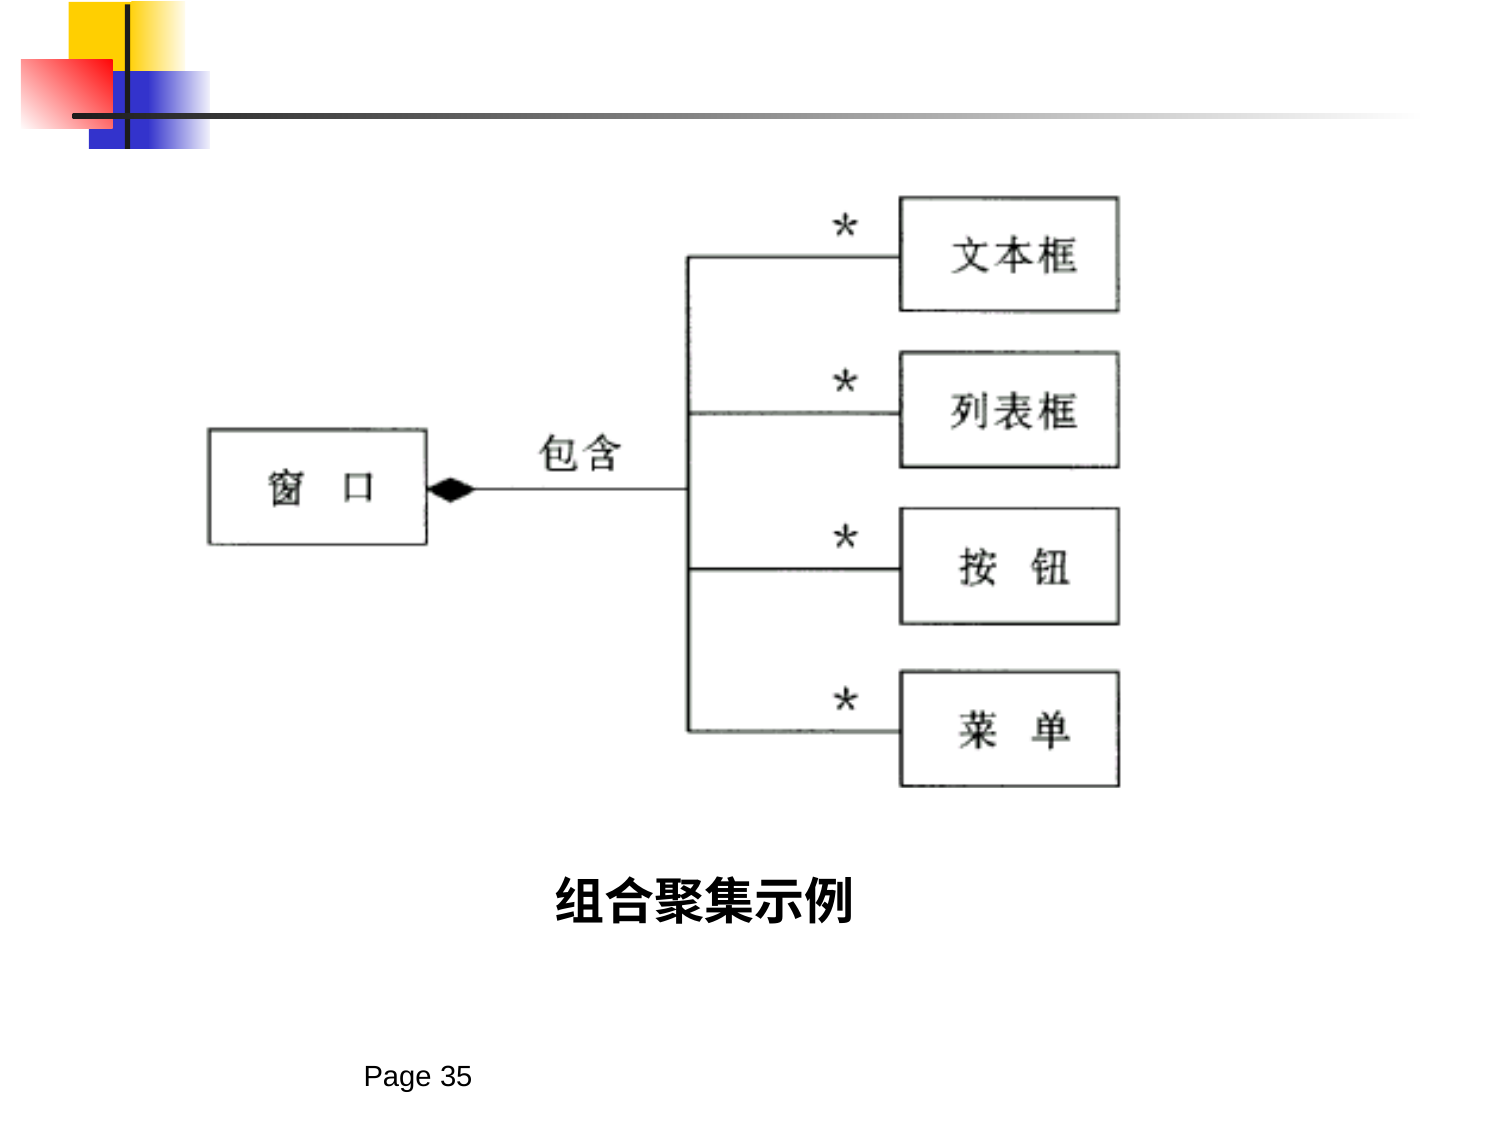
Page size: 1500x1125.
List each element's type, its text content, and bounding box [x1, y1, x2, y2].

text_box 组合聚集示例 [539, 862, 870, 938]
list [174, 187, 1154, 788]
slide_number Page 35 [174, 1024, 488, 1101]
